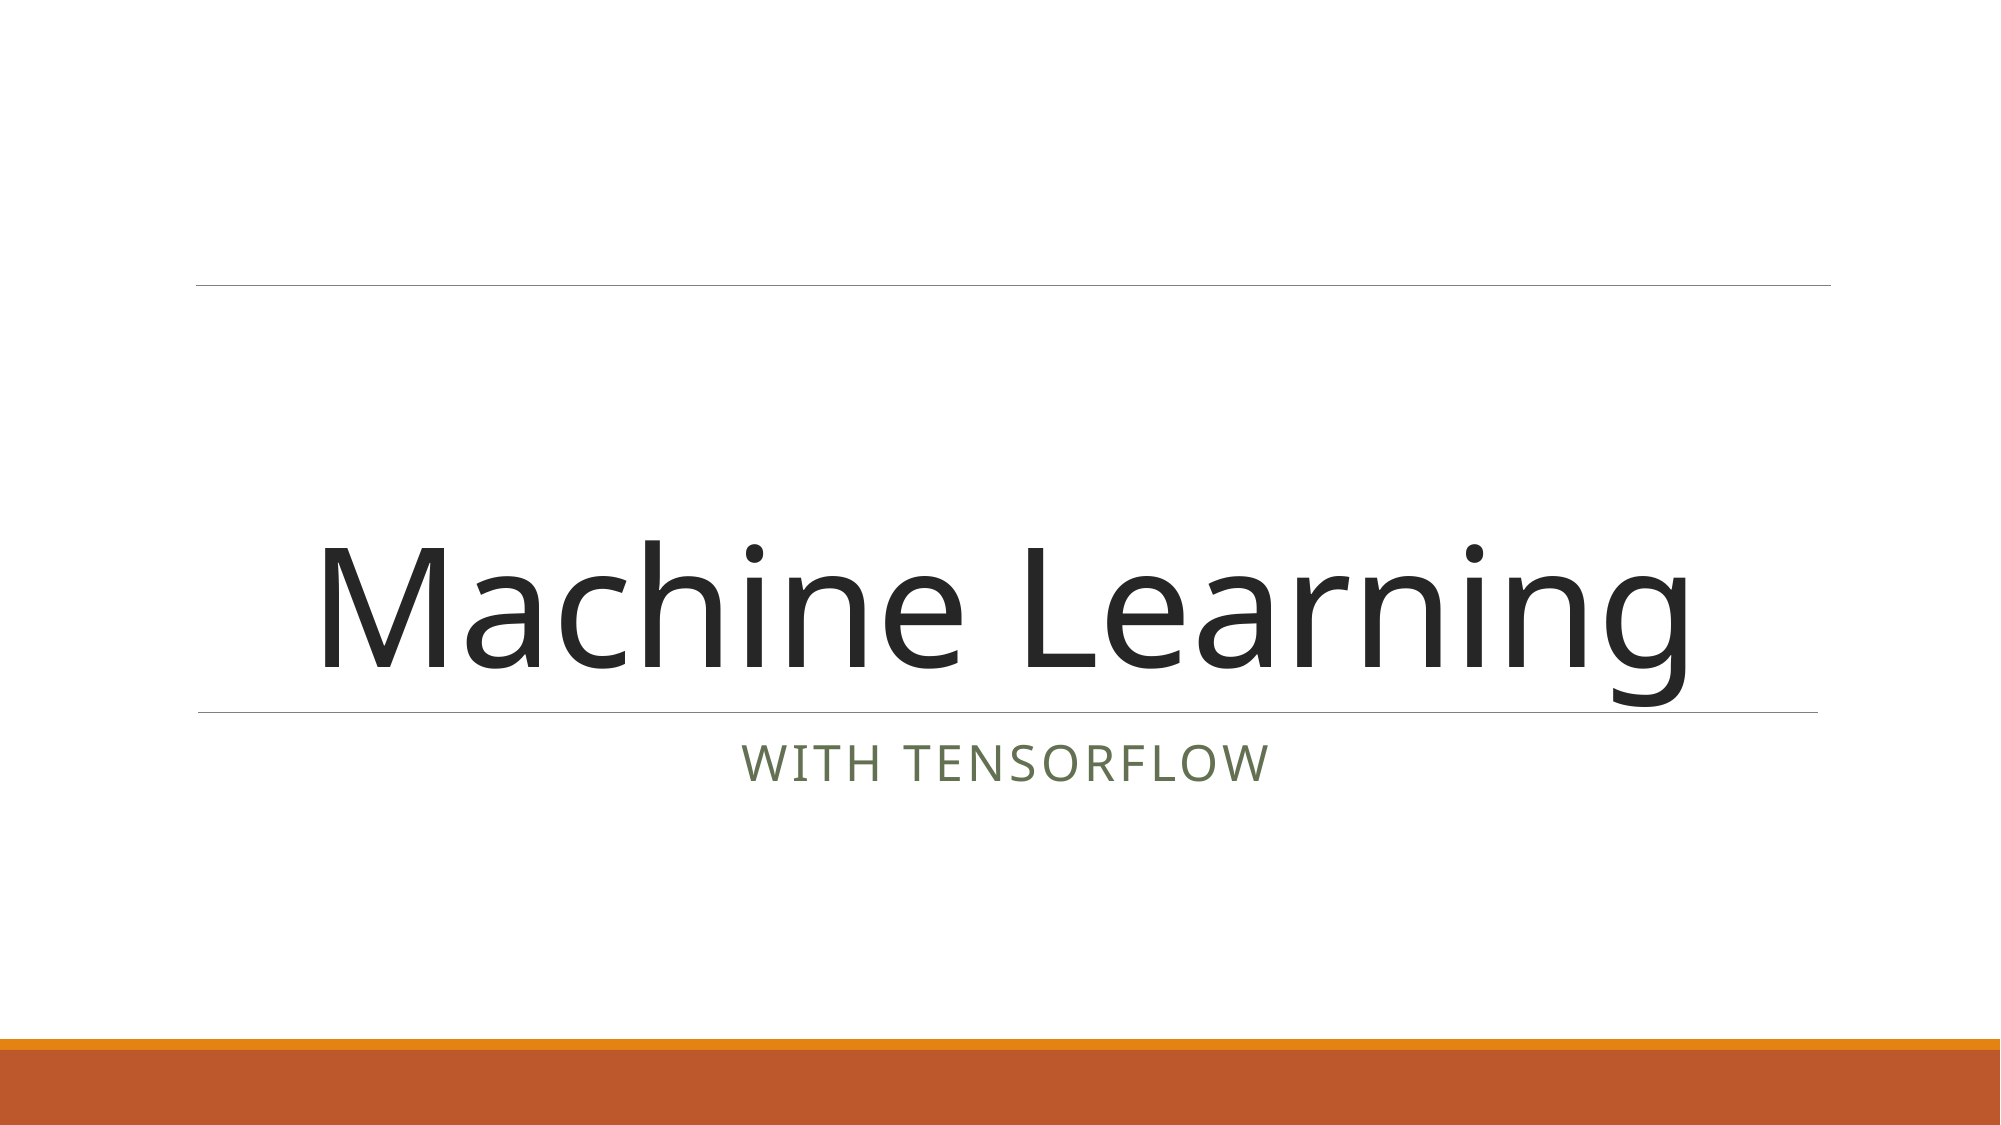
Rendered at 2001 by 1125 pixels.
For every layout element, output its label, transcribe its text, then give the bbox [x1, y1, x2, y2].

subtitle With tensorflow [180, 730, 1831, 919]
title Machine Learning [180, 124, 1830, 710]
